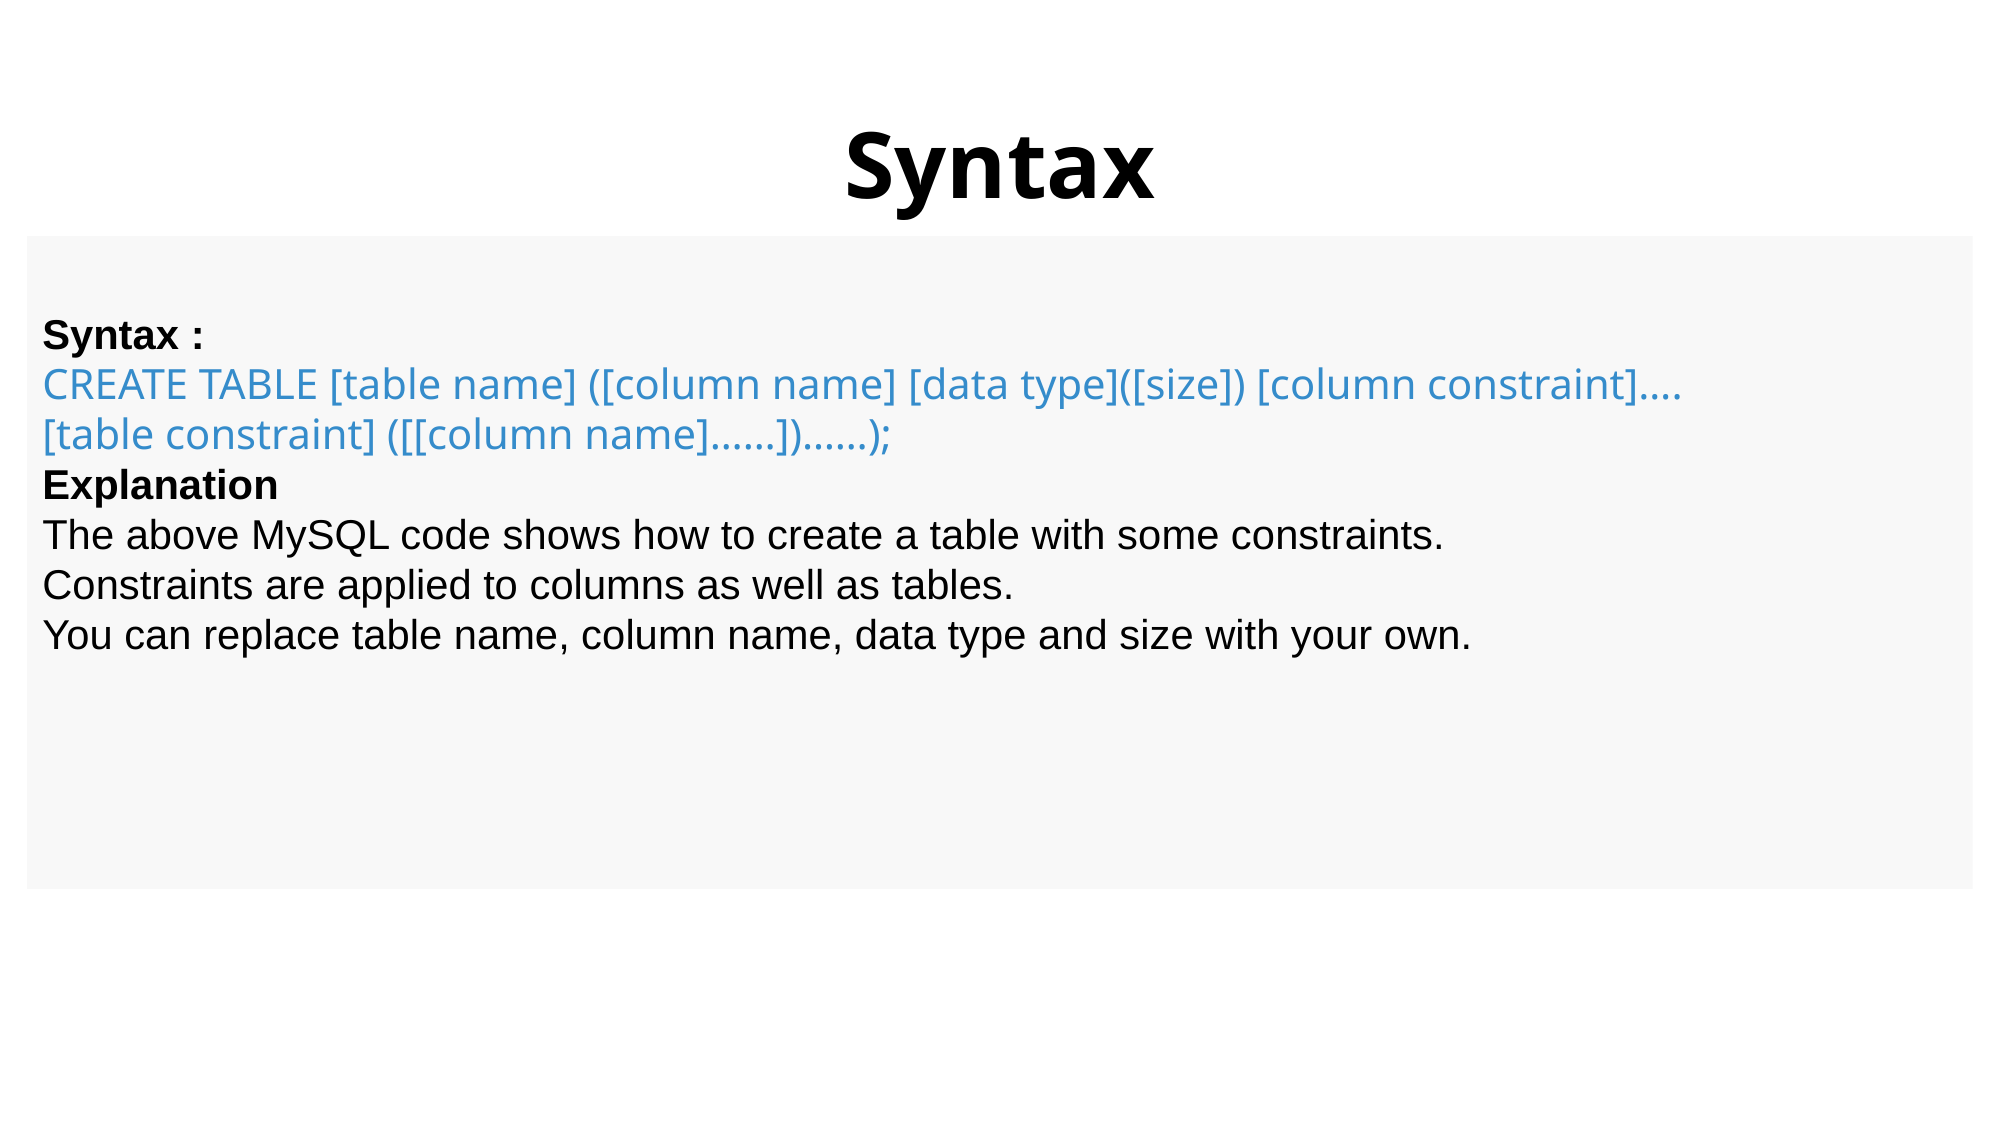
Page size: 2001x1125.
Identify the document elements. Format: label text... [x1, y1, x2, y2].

list Syntax : CREATE TABLE [table name] ([column name] [data type]([size]) [column constraint]…. [table constraint] ([[column name]……])……); Explanation The above MySQL code shows how to create a table with some constraints. Constraints are applied to columns as well as tables. You can replace table name, column name, data type and size with your own. [27, 236, 1973, 889]
title Syntax [137, 59, 1863, 236]
